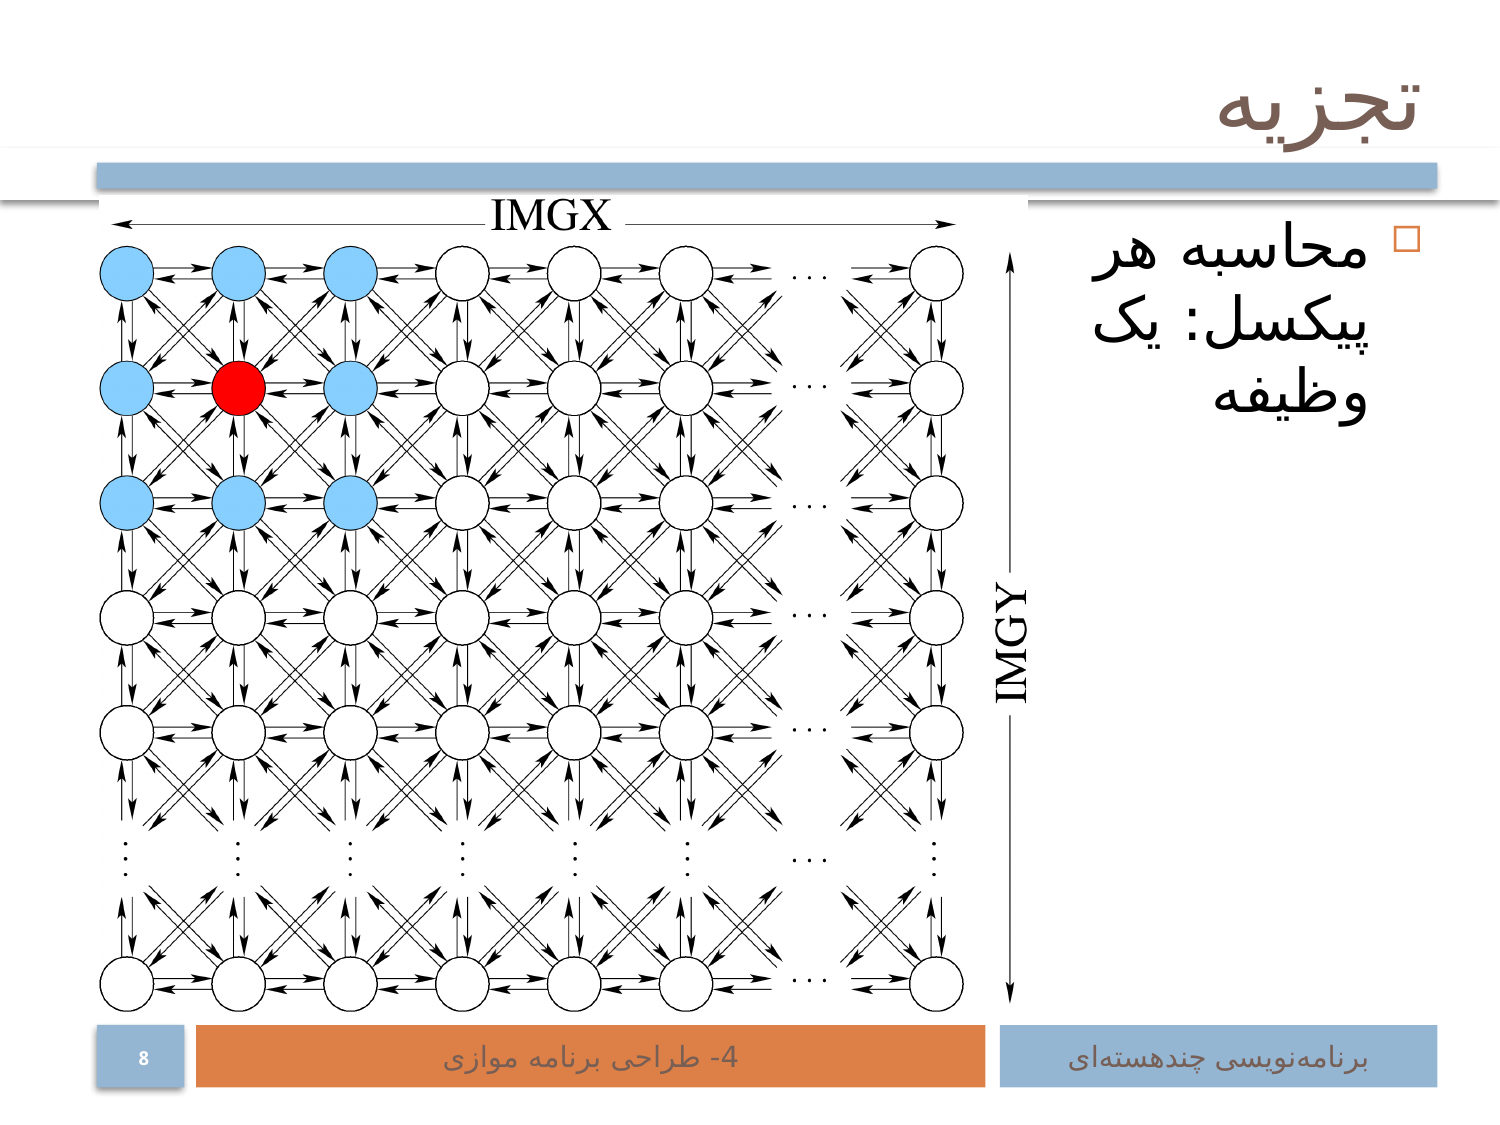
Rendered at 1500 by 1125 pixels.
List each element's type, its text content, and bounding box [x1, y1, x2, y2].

footer 4- طراحی برنامه موازی [196, 1025, 986, 1088]
title تجزیه [100, 37, 1438, 150]
picture [99, 195, 1034, 1013]
slide_number 8 [99, 1038, 188, 1079]
slide_number برنامه‌نویسی چند‌هسته‌ای [999, 1025, 1438, 1088]
list محاسبه هر پیکسل: یک وظیفه [1037, 200, 1438, 1000]
